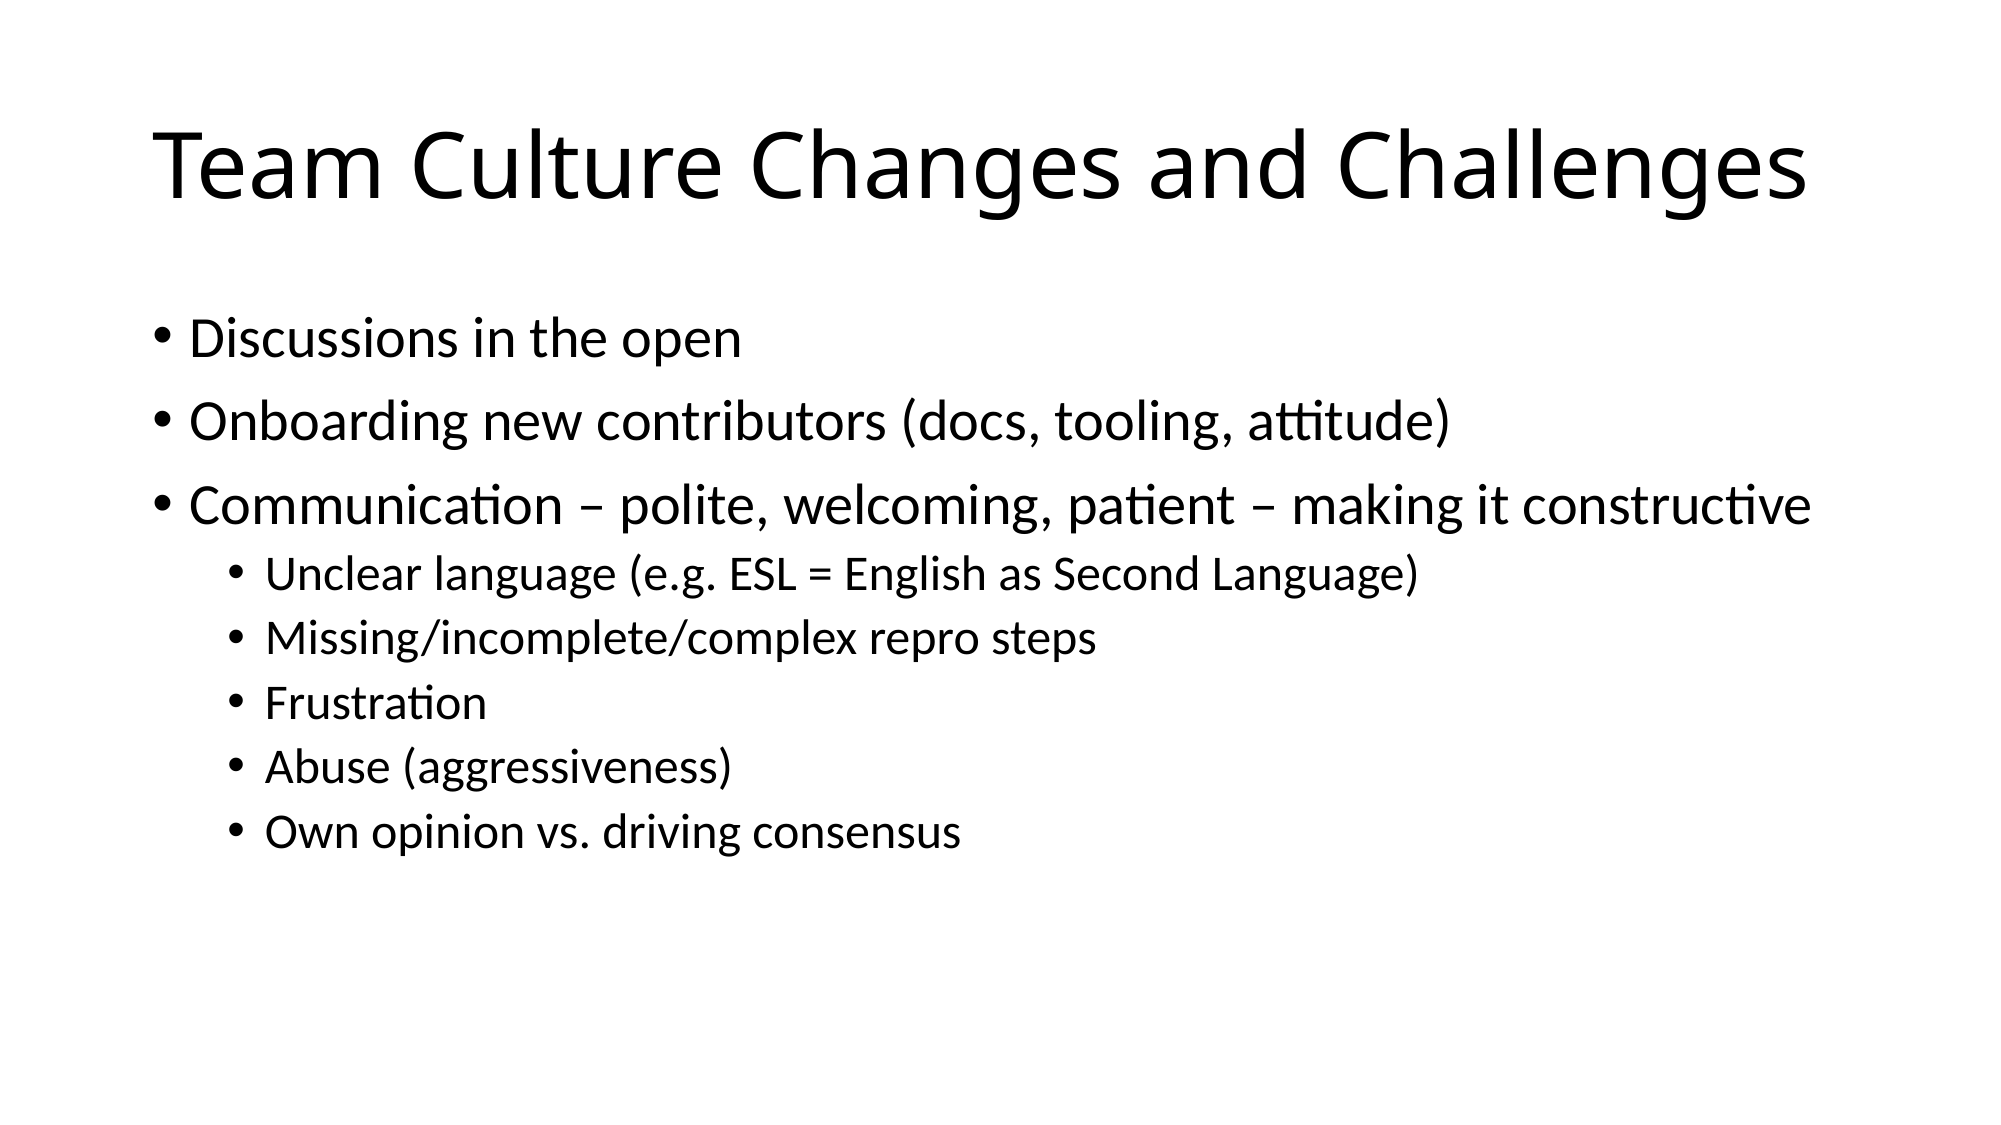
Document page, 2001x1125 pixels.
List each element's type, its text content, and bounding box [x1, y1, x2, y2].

title Team Culture Changes and Challenges [137, 59, 1863, 278]
list Discussions in the open Onboarding new contributors (docs, tooling, attitude) Communication – polite, welcoming, patient – making it constructive Unclear language (e.g. ESL = English as Second Language) Missing/incomplete/complex repro steps Frustration Abuse (aggressiveness) Own opinion vs. driving consensus [137, 299, 1863, 1014]
